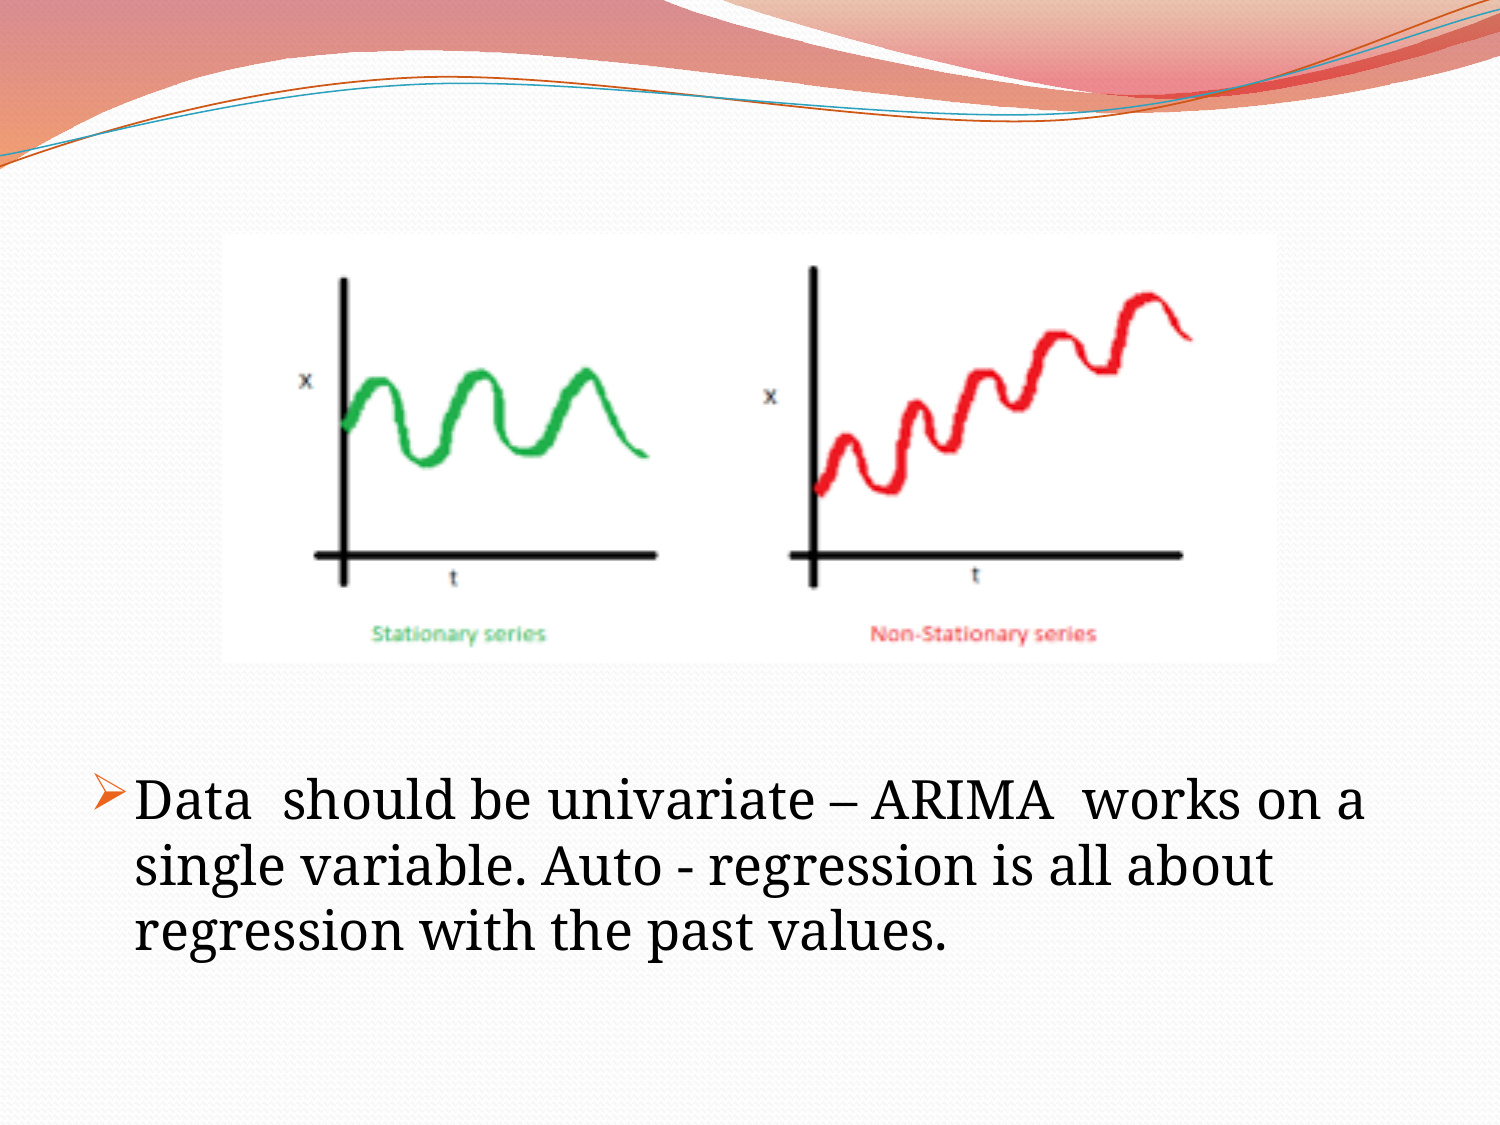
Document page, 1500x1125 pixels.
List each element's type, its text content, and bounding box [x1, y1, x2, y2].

picture [222, 234, 1277, 663]
list Data should be univariate – ARIMA works on a single variable. Auto - regression is all about regression with the past values. [75, 152, 1425, 1038]
